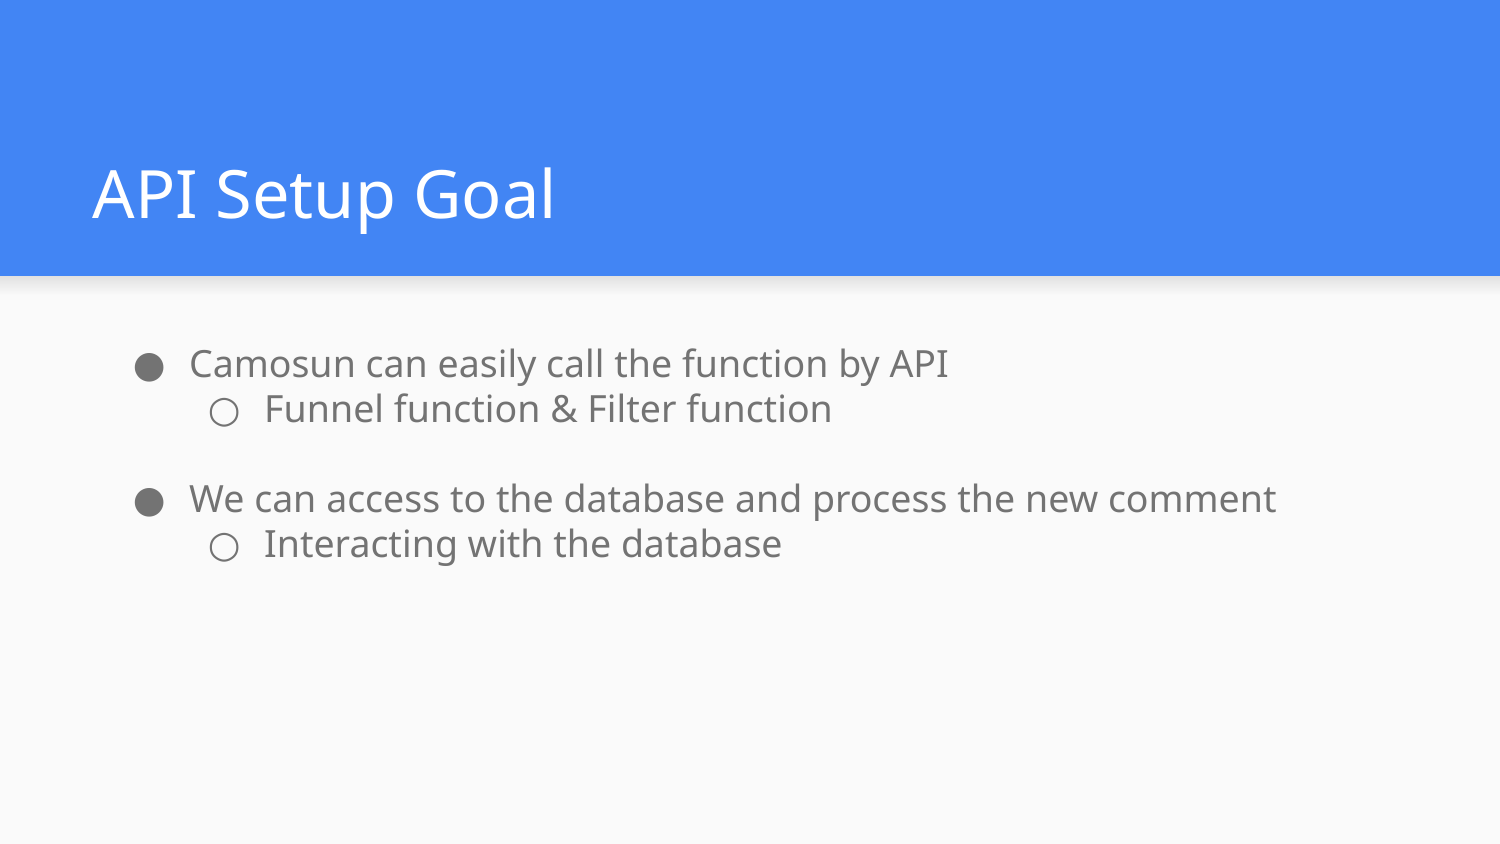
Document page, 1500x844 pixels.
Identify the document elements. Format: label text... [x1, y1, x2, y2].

title API Setup Goal [77, 121, 1427, 248]
text_box Camosun can easily call the function by API Funnel function & Filter function We can access to the database and process the new comment Interacting with the database [99, 325, 1401, 763]
